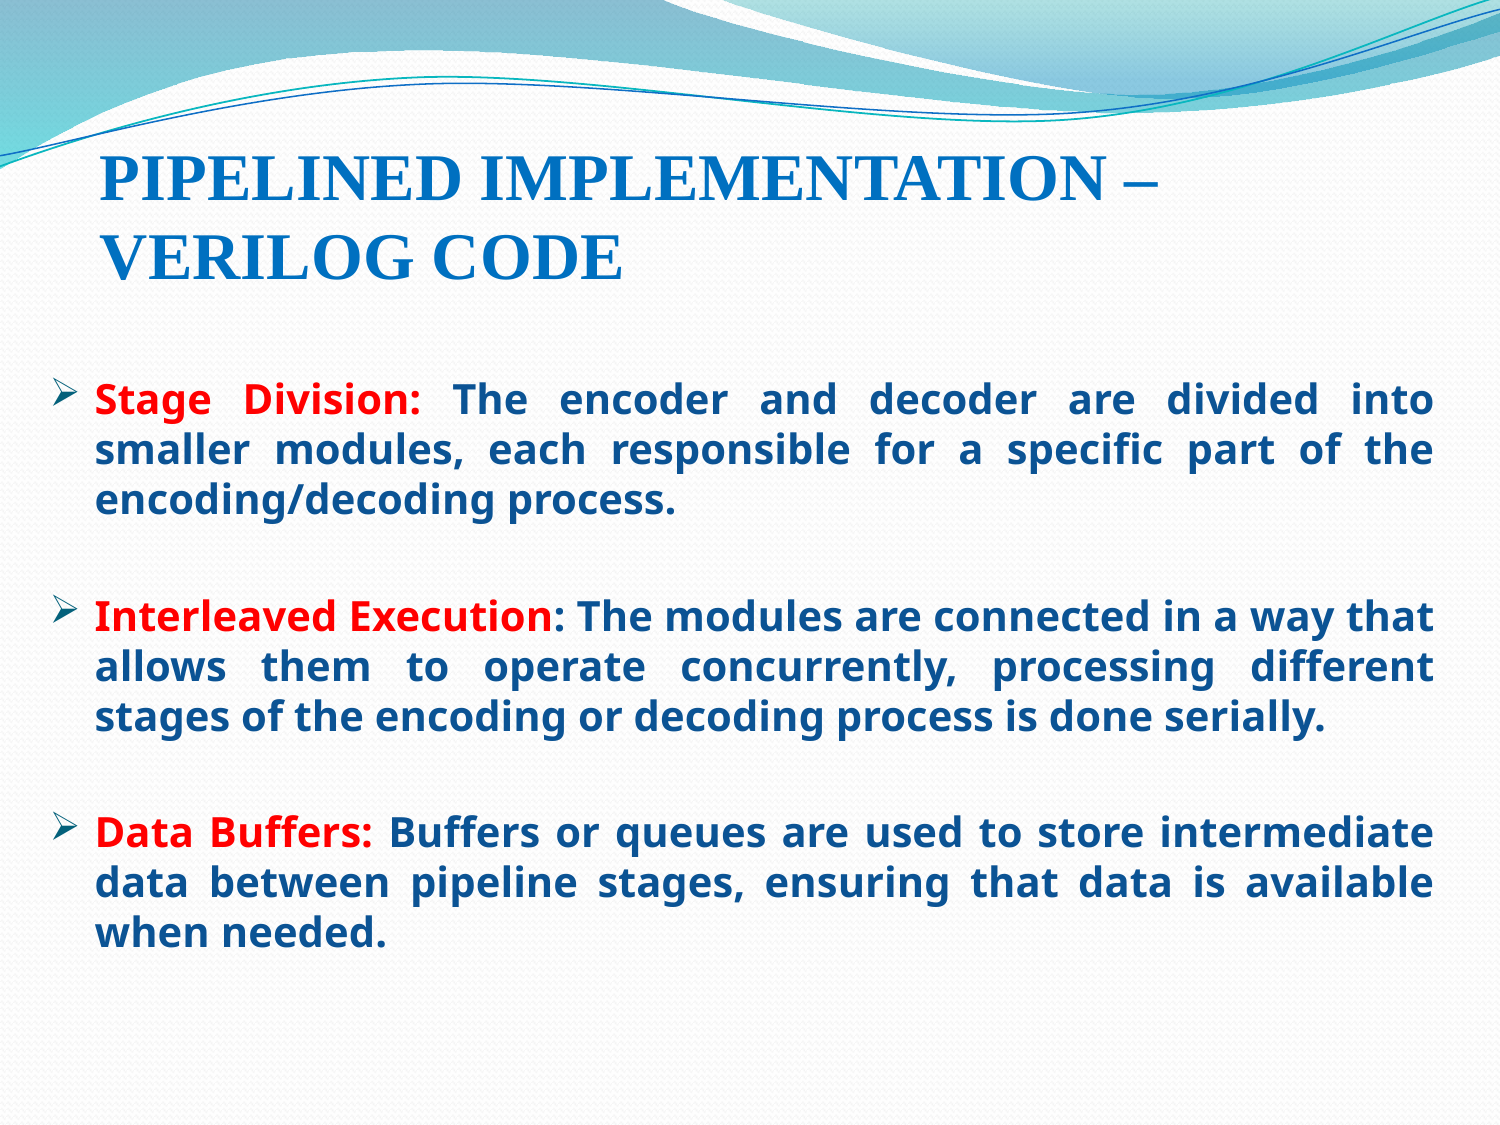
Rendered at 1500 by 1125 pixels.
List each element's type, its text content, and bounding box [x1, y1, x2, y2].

list Stage Division: The encoder and decoder are divided into smaller modules, each responsible for a specific part of the encoding/decoding process. Interleaved Execution: The modules are connected in a way that allows them to operate concurrently, processing different stages of the encoding or decoding process is done serially. Data Buffers: Buffers or queues are used to store intermediate data between pipeline stages, ensuring that data is available when needed. [34, 365, 1450, 1125]
title PIPELINED IMPLEMENTATION – VERILOG CODE [99, 105, 1450, 294]
